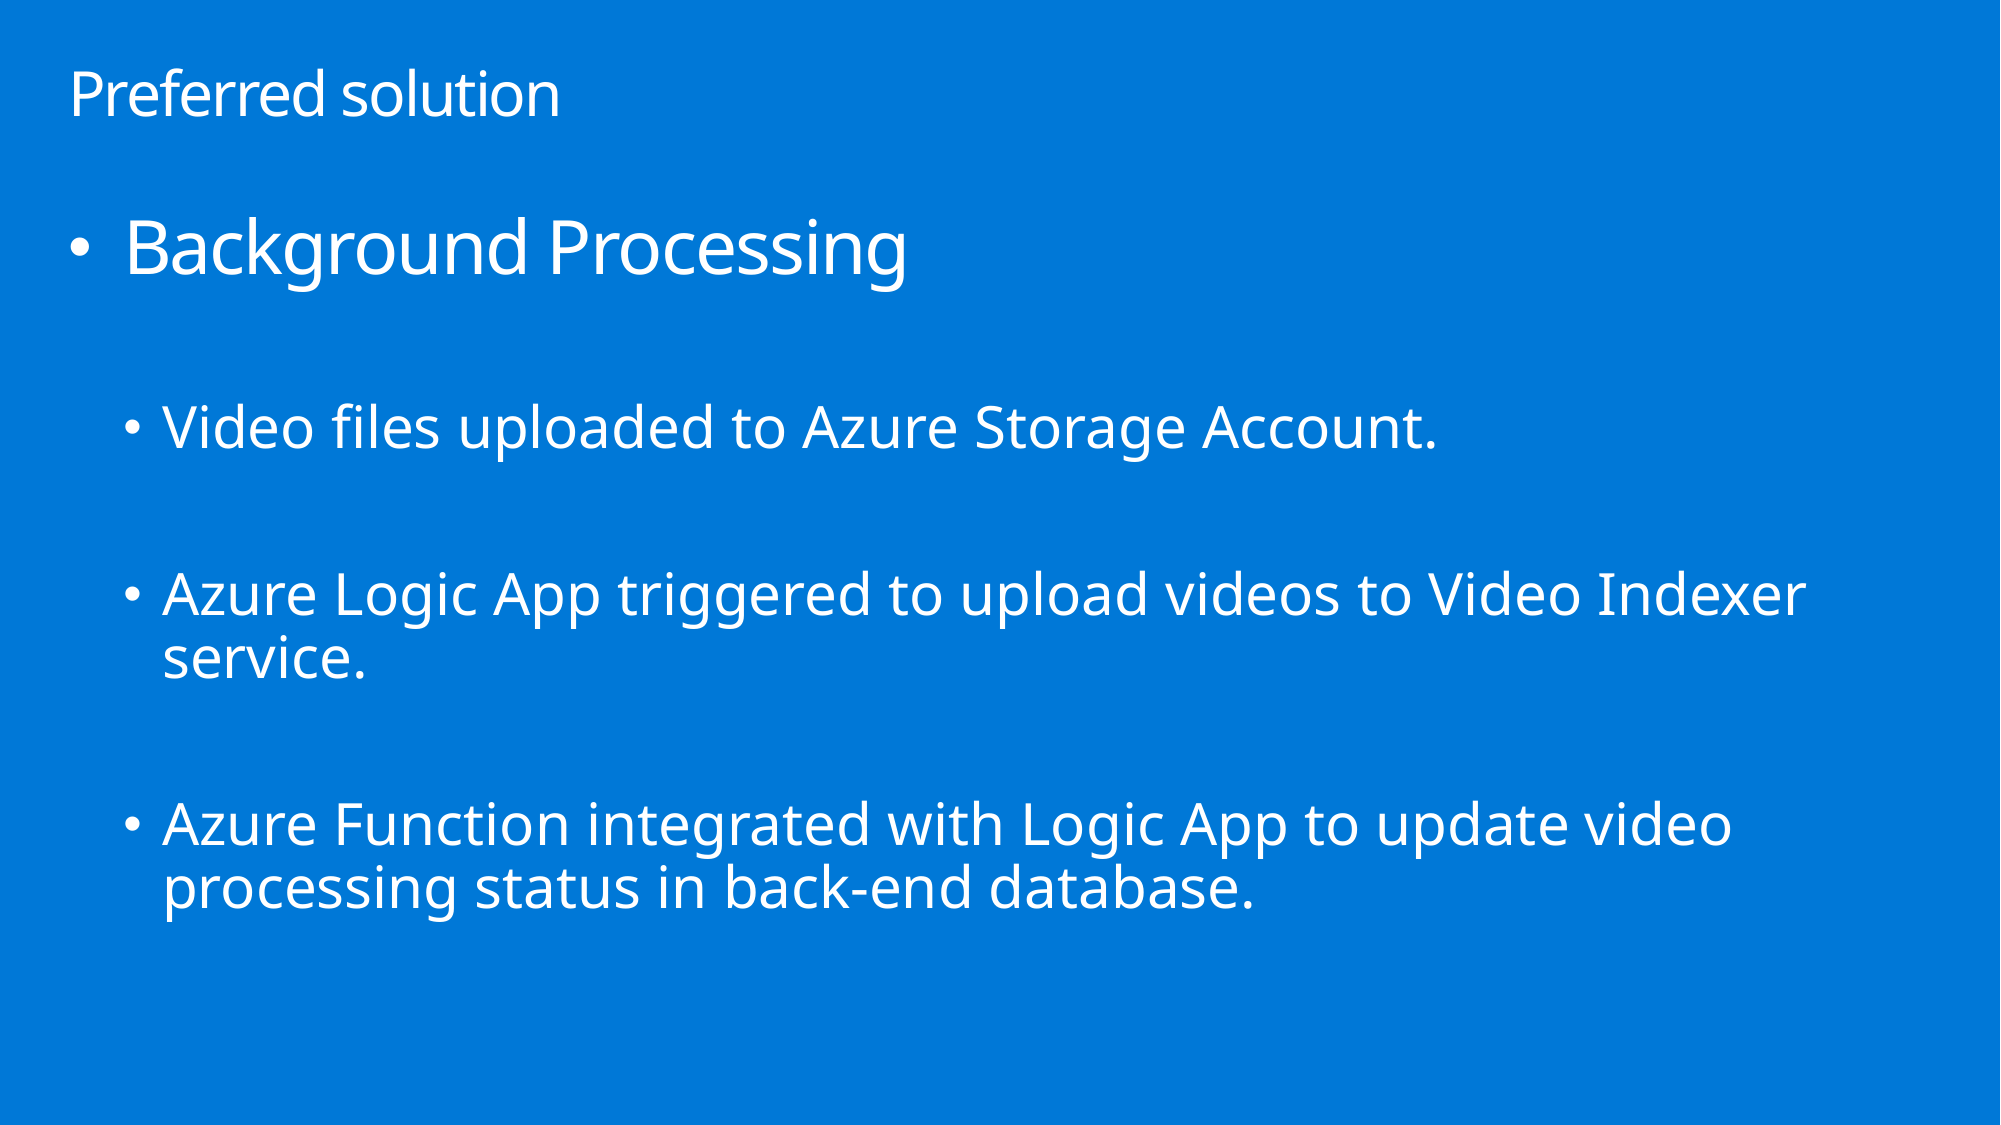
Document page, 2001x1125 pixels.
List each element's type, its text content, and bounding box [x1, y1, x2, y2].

list Background Processing Video files uploaded to Azure Storage Account. Azure Logic App triggered to upload videos to Video Indexer service. Azure Function integrated with Logic App to update video processing status in back-end database. [44, 195, 1956, 1008]
title Preferred solution [44, 47, 1957, 196]
